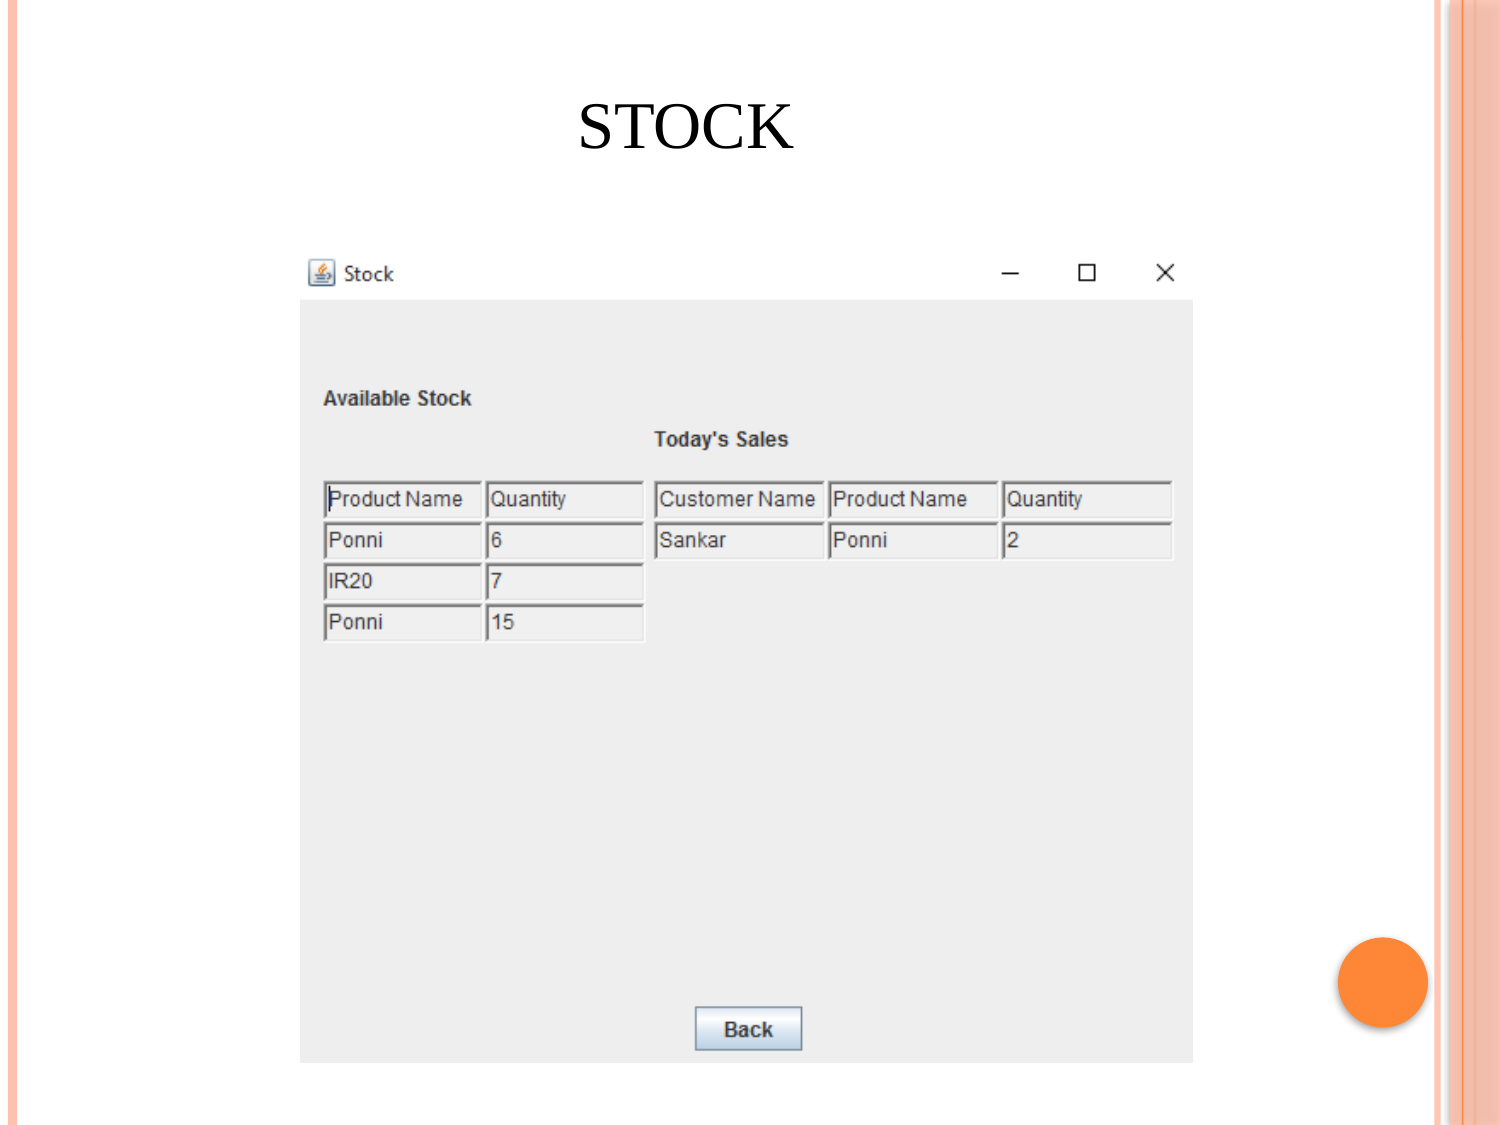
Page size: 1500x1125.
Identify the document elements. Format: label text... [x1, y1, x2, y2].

text_box STOCK [562, 74, 825, 170]
picture [299, 249, 1193, 1063]
